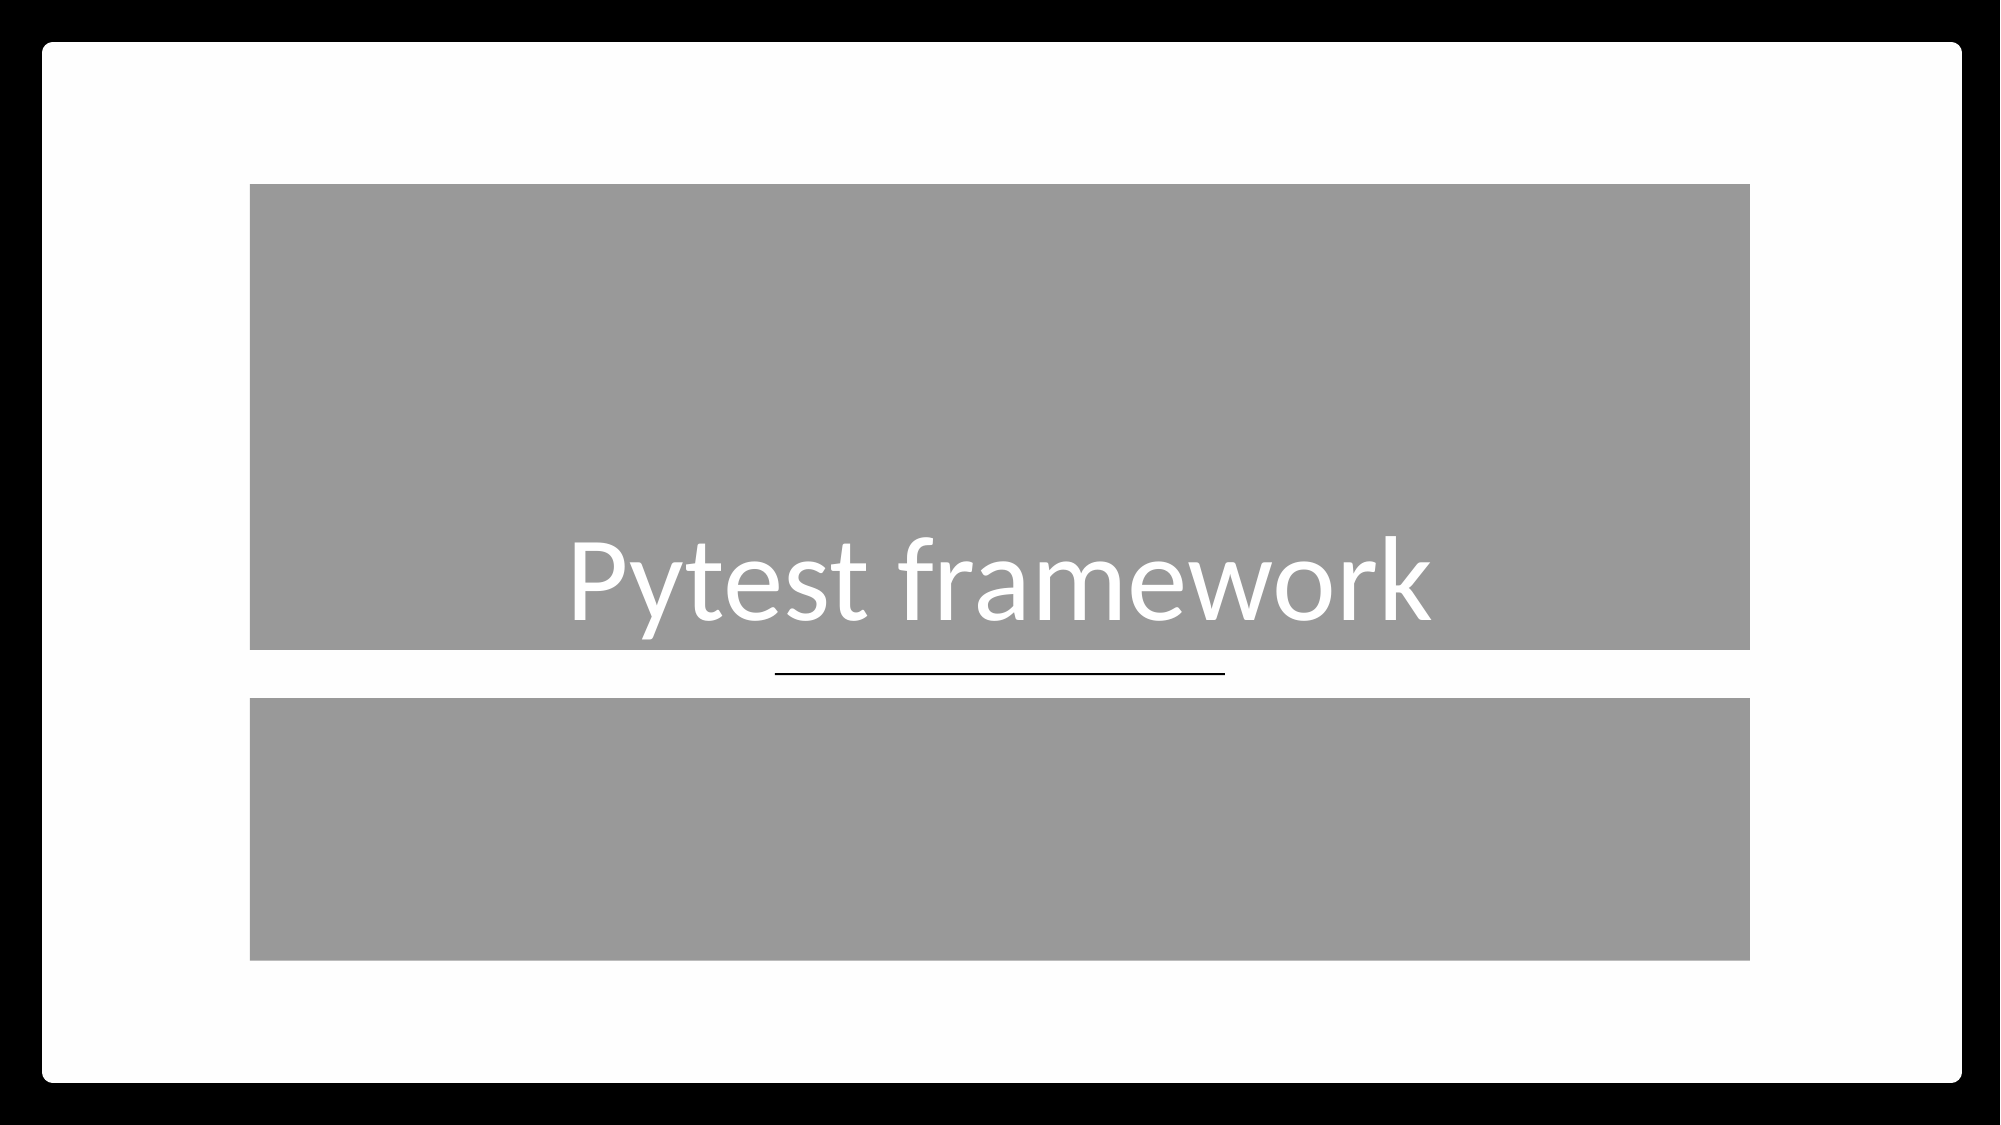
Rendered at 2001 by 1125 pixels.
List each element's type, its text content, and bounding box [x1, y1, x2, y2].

text_box [0, 0, 2000, 1125]
text_box [52, 52, 1952, 1073]
text_box [249, 698, 1750, 961]
text_box Pytest framework [249, 184, 1750, 650]
